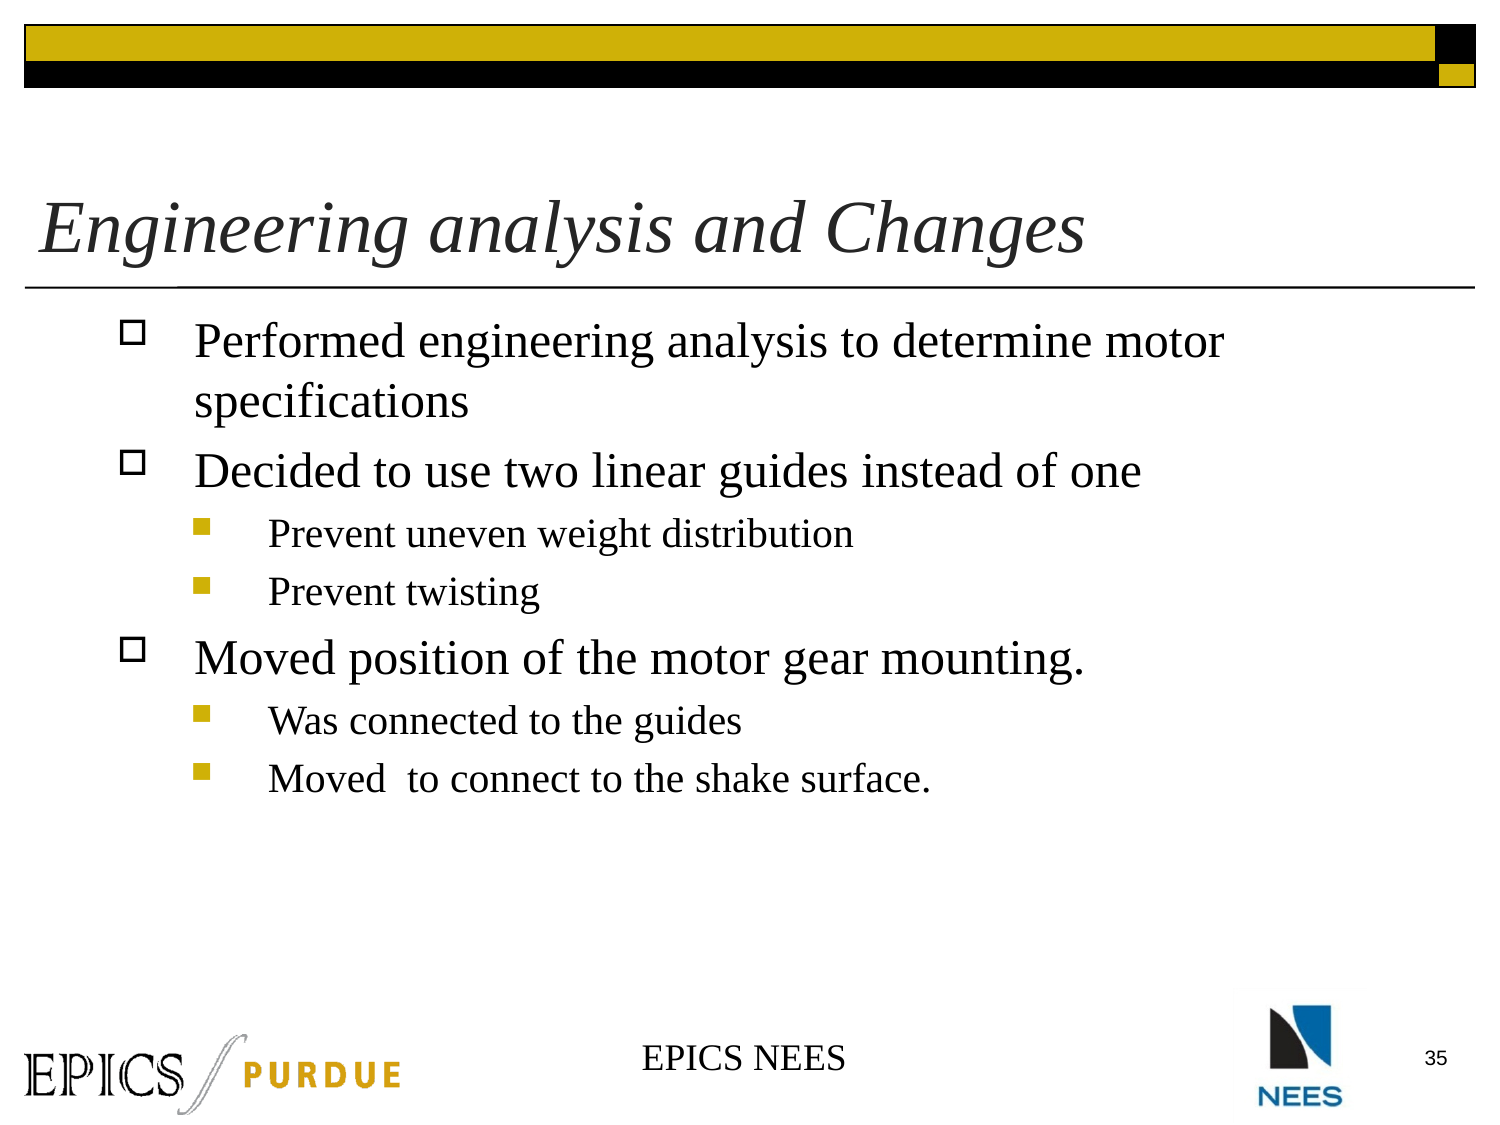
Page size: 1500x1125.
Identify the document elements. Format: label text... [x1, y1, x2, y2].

slide_number 35 [1372, 1037, 1463, 1113]
picture [1232, 988, 1367, 1123]
title Engineering analysis and Changes [24, 99, 1438, 276]
picture [24, 1034, 400, 1115]
list Performed engineering analysis to determine motor specifications Decided to use two linear guides instead of one Prevent uneven weight distribution Prevent twisting Moved position of the motor gear mounting. Was connected to the guides Moved to connect to the shake surface. [24, 299, 1476, 1006]
text_box EPICS NEES [626, 1025, 862, 1085]
